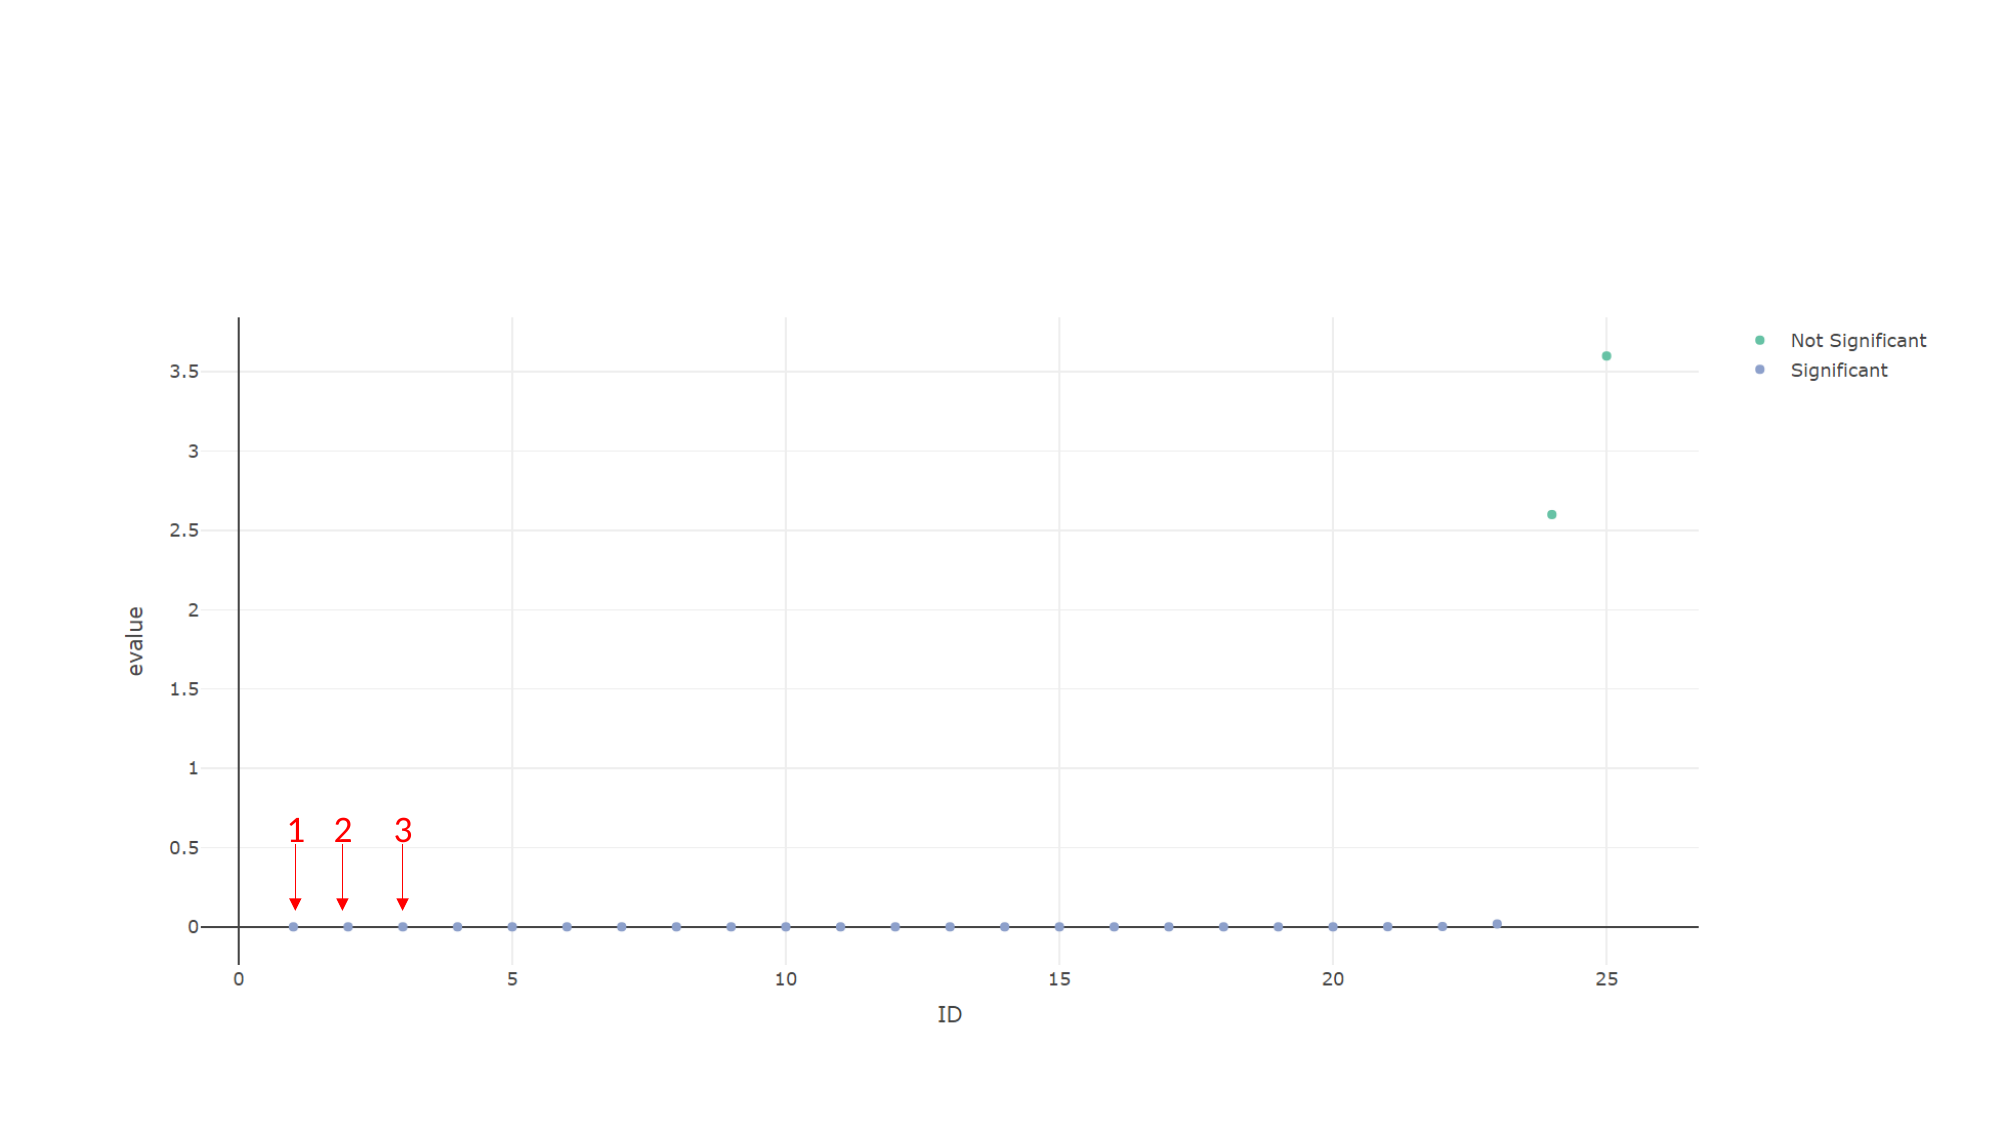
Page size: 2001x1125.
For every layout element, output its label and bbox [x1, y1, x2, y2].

picture [83, 261, 1961, 1049]
